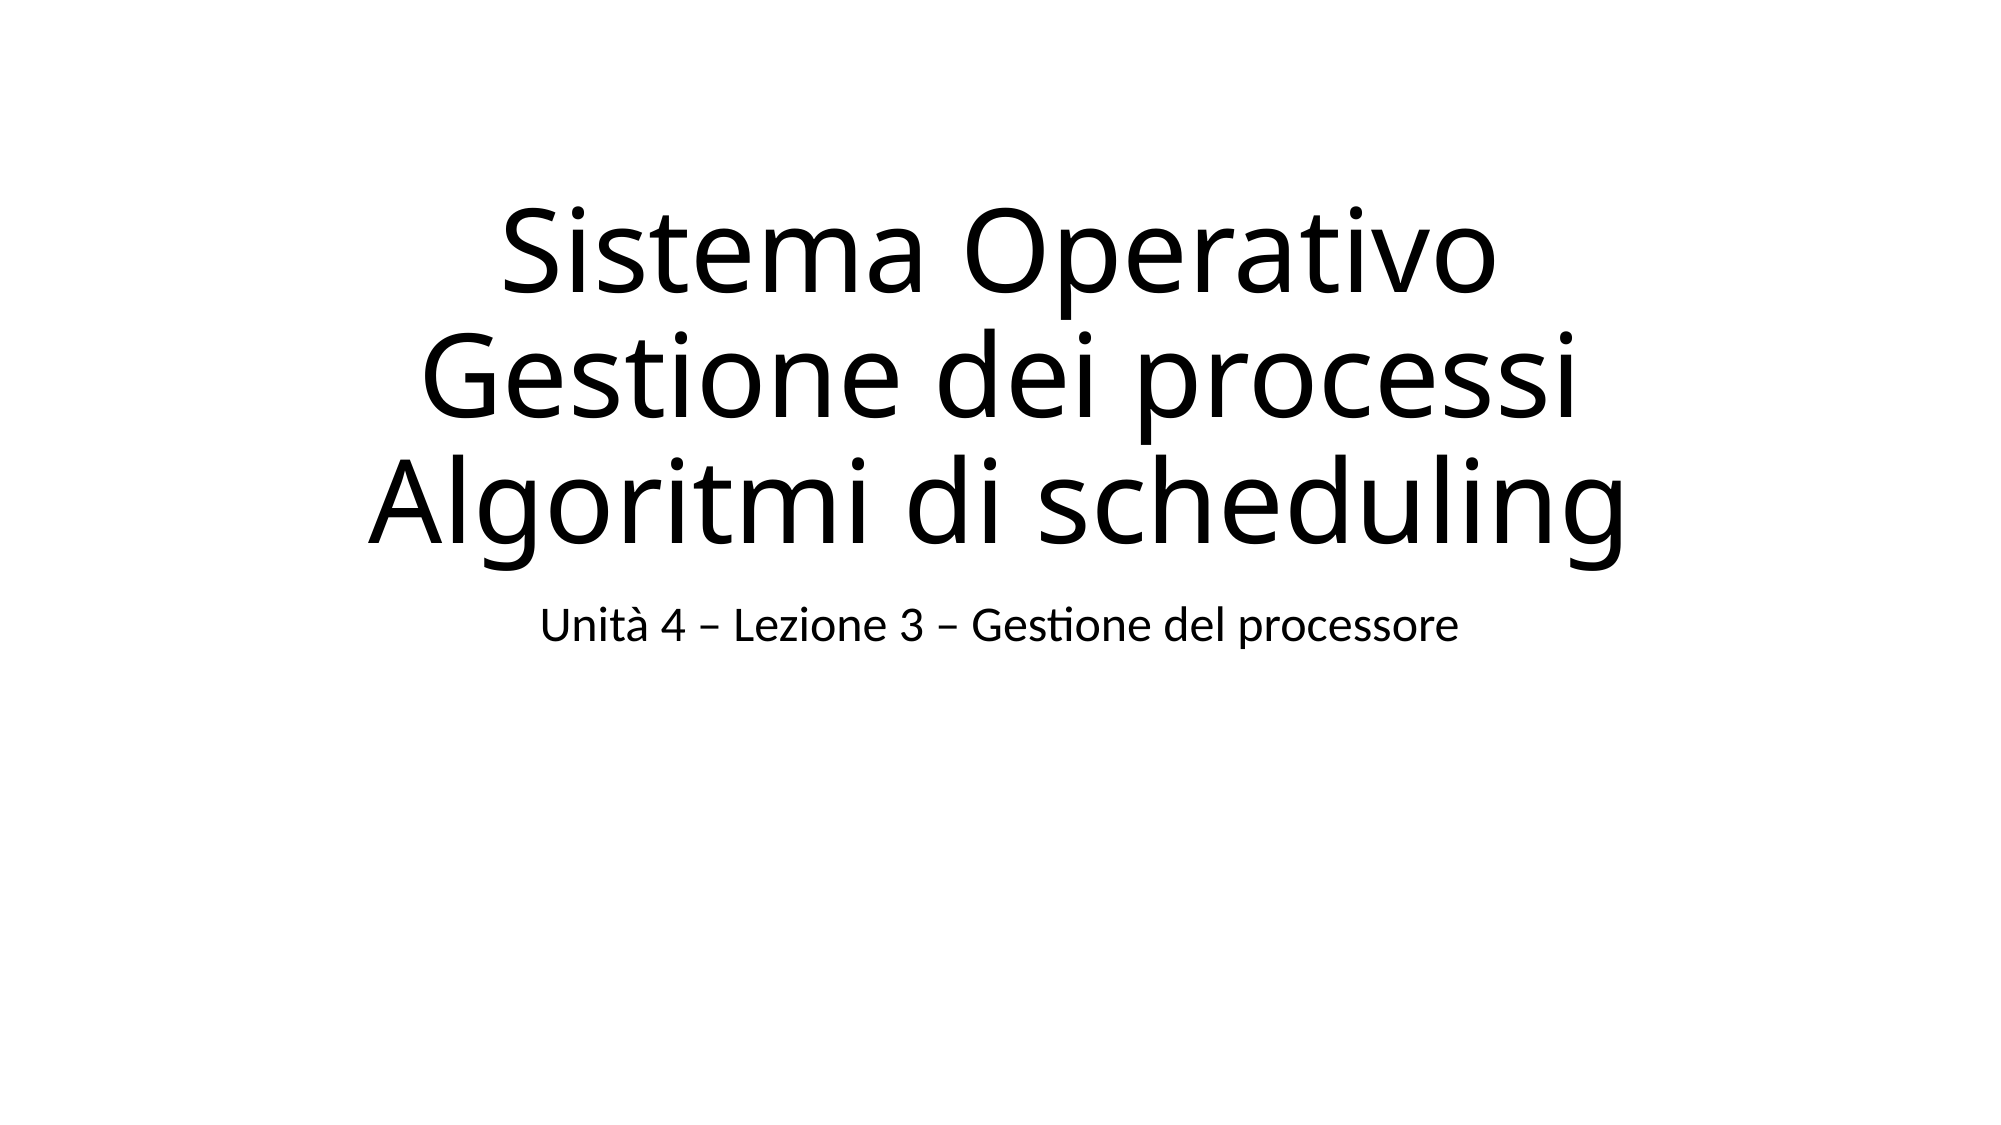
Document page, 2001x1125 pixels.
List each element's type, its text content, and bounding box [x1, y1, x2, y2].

title Sistema Operativo Gestione dei processi Algoritmi di scheduling [249, 184, 1750, 576]
subtitle Unità 4 – Lezione 3 – Gestione del processore [249, 590, 1750, 863]
